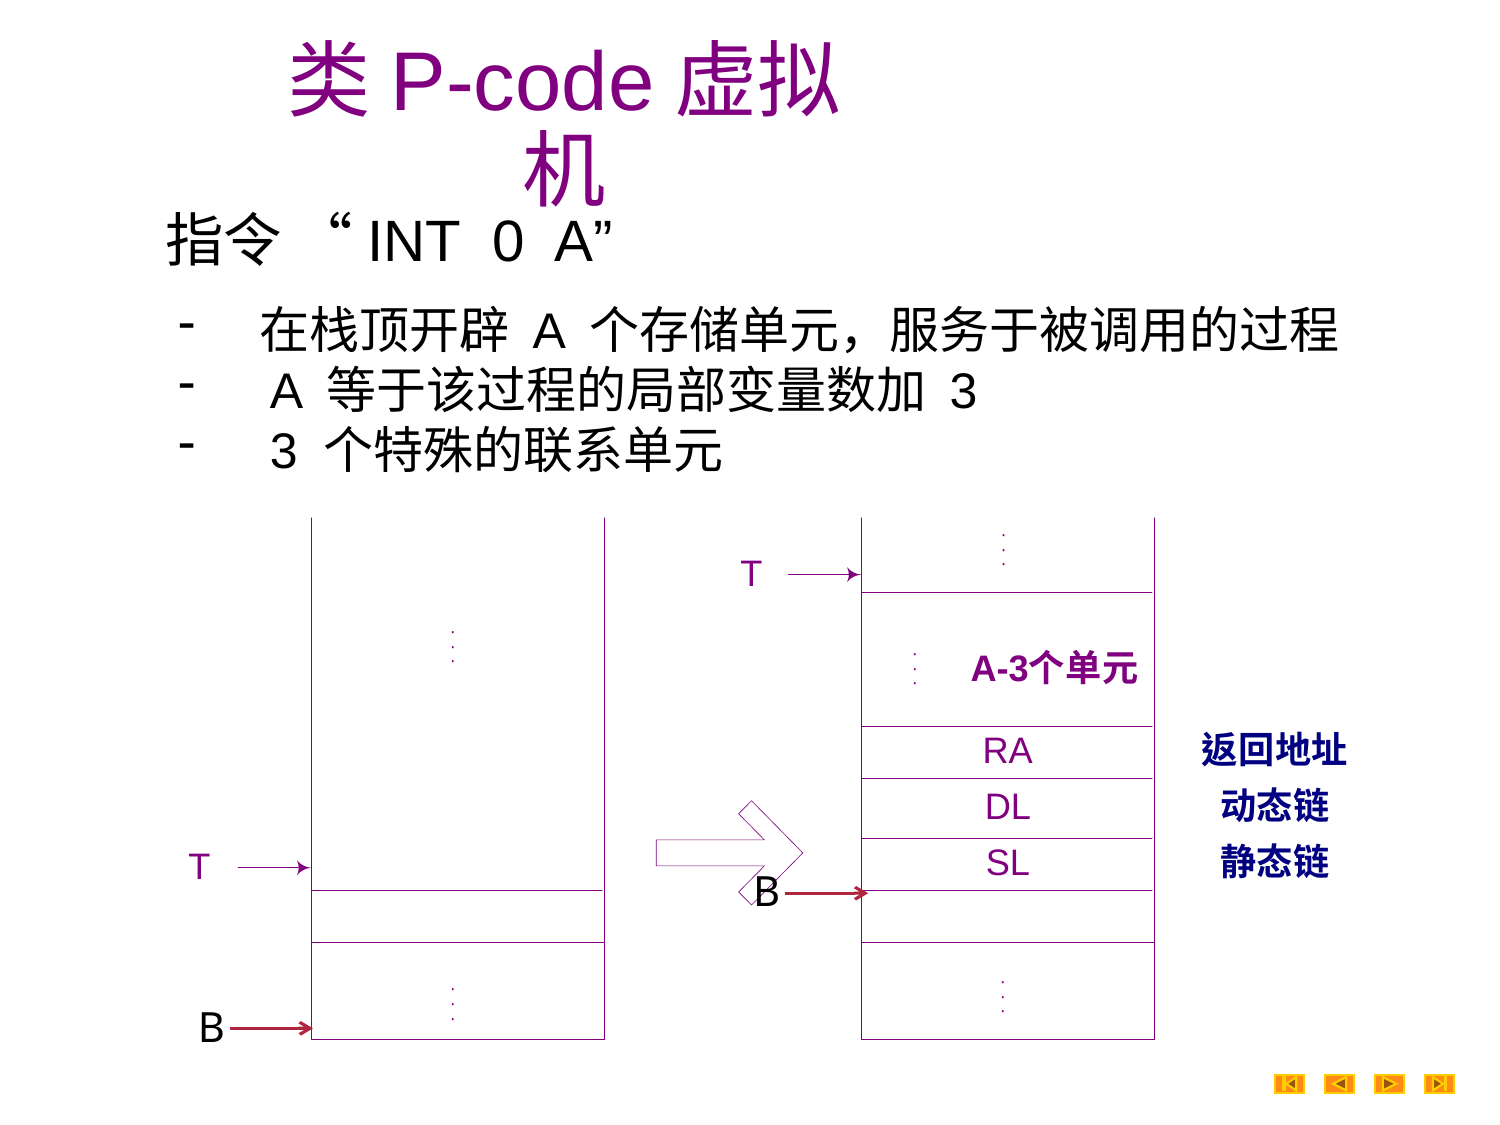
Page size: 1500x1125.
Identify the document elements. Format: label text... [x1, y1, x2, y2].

text_box [1424, 1074, 1455, 1093]
text_box [1324, 1074, 1355, 1093]
text_box 指令 “INT 0 A” 在栈顶开辟 A 个存储单元，服务于被调用的过程 A 等于该过程的局部变量数加 3 3 个特殊的联系单元 [123, 196, 1500, 486]
text_box [1374, 1074, 1405, 1093]
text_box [160, 492, 1365, 1048]
text_box [1274, 1074, 1305, 1093]
text_box 类P-code虚拟机 [248, 30, 880, 196]
